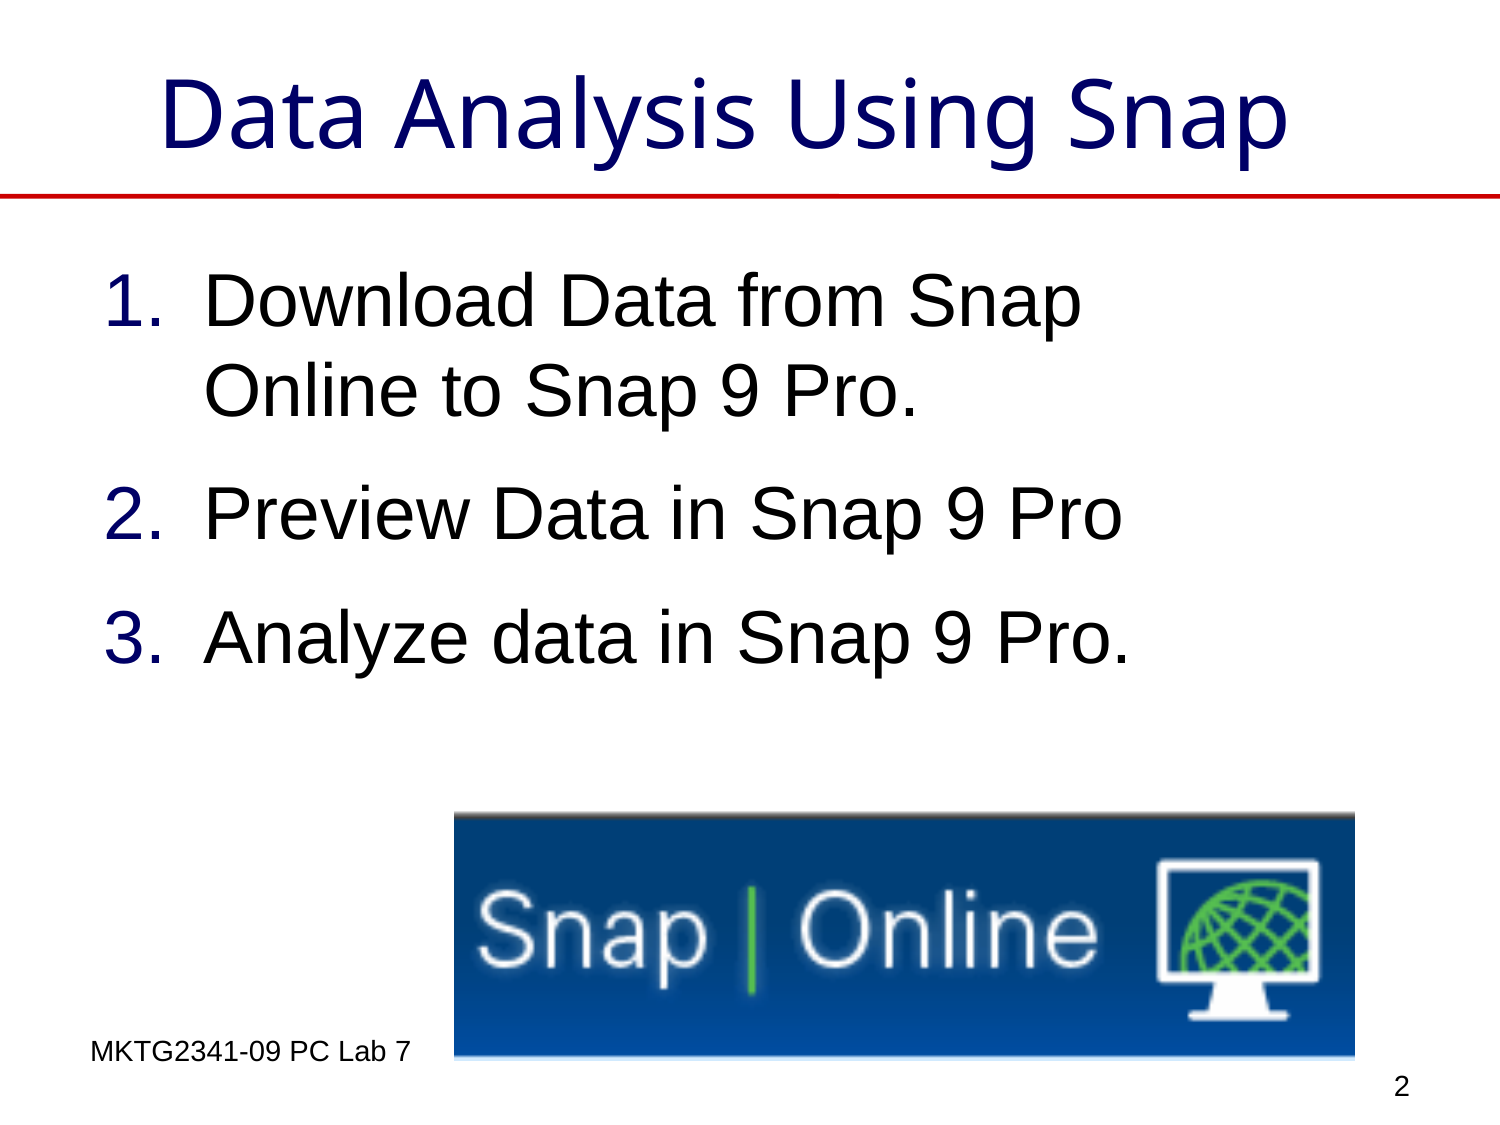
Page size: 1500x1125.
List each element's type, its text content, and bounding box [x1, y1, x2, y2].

slide_number MKTG2341-09 PC Lab 7 [74, 1024, 585, 1103]
subtitle Download Data from Snap Online to Snap 9 Pro. Preview Data in Snap 9 Pro Analyze data in Snap 9 Pro. [88, 243, 1320, 764]
picture [454, 810, 1355, 1061]
slide_number 2 [1074, 1024, 1426, 1103]
title Data Analysis Using Snap [49, 0, 1400, 242]
